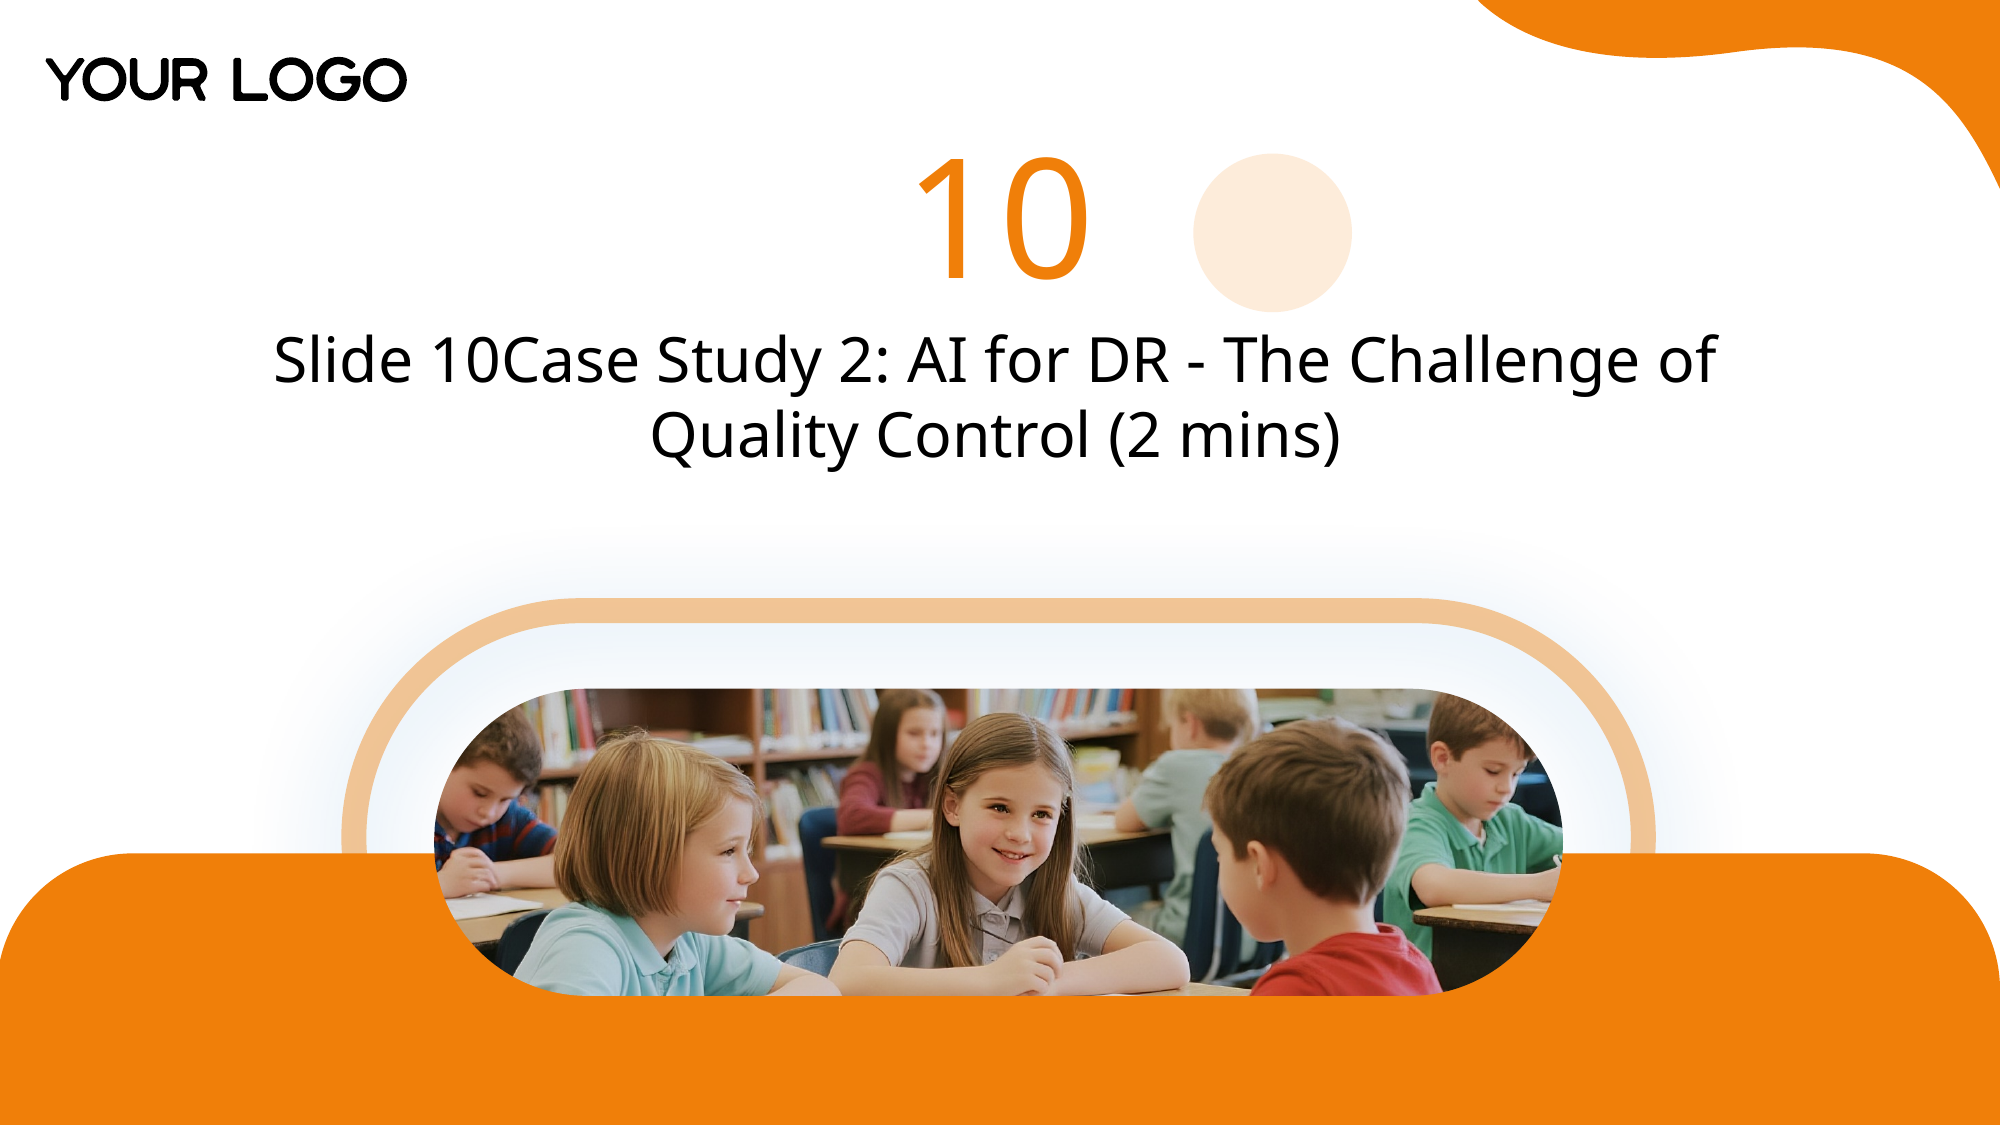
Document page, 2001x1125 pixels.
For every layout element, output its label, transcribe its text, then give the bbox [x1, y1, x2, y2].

text_box [316, 56, 361, 101]
text_box [362, 58, 407, 102]
text_box [353, 610, 1644, 853]
text_box [45, 58, 85, 101]
text_box [0, 853, 2000, 1125]
text_box [1477, 0, 2000, 189]
text_box [82, 57, 127, 102]
text_box [129, 58, 169, 101]
text_box 10 [838, 0, 1161, 320]
text_box [172, 58, 208, 101]
text_box [233, 57, 268, 101]
picture [433, 688, 1564, 996]
text_box [269, 57, 314, 102]
text_box Slide 10Case Study 2: AI for DR - The Challenge of Quality Control (2 mins) [150, 312, 1841, 591]
text_box [1193, 153, 1353, 313]
